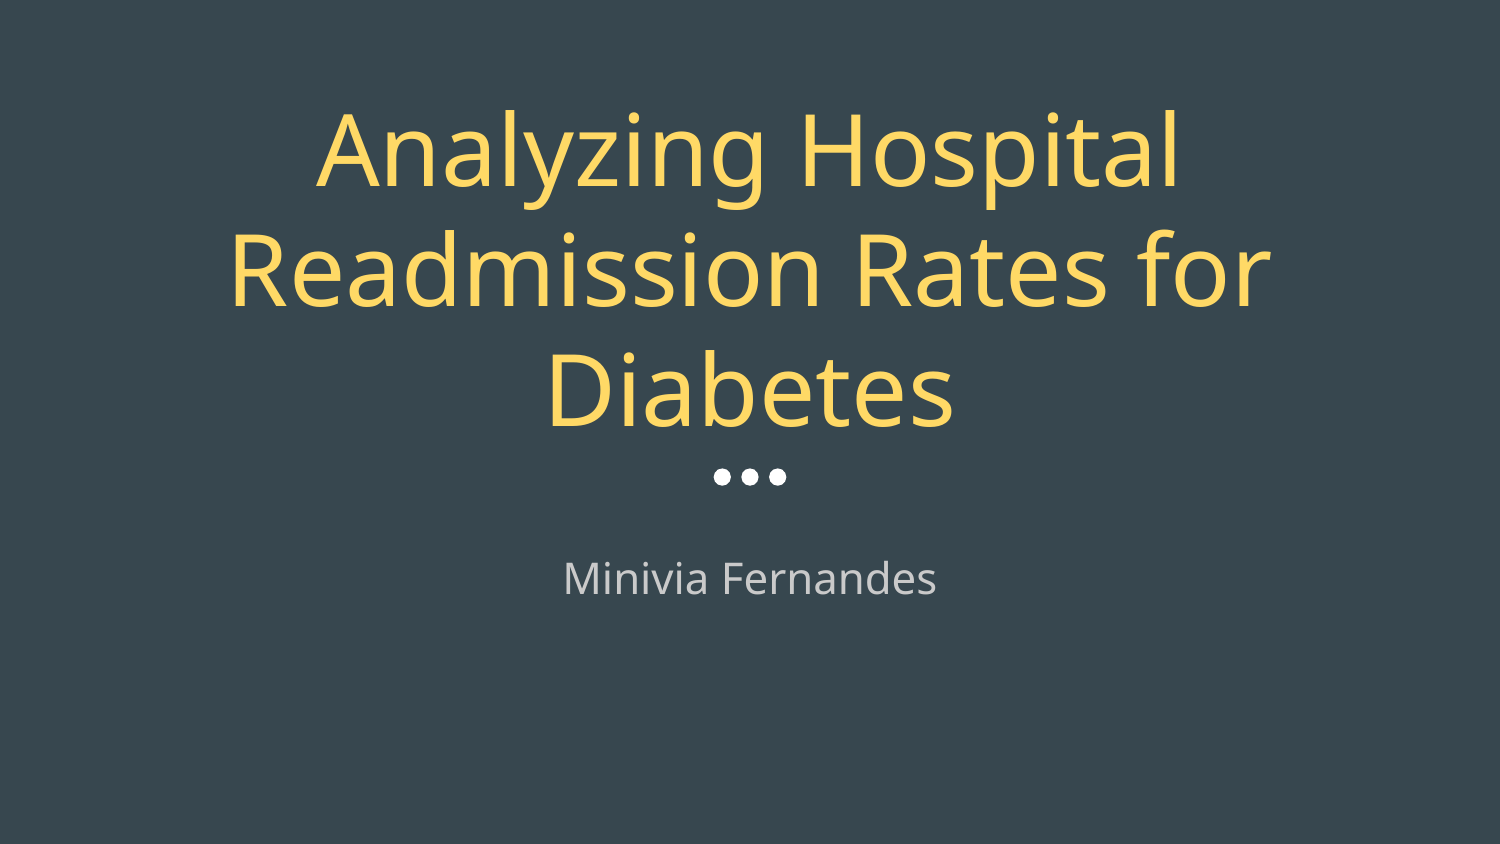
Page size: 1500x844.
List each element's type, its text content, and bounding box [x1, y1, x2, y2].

title Analyzing Hospital Readmission Rates for Diabetes [110, 177, 1390, 462]
subtitle Minivia Fernandes [110, 535, 1390, 666]
